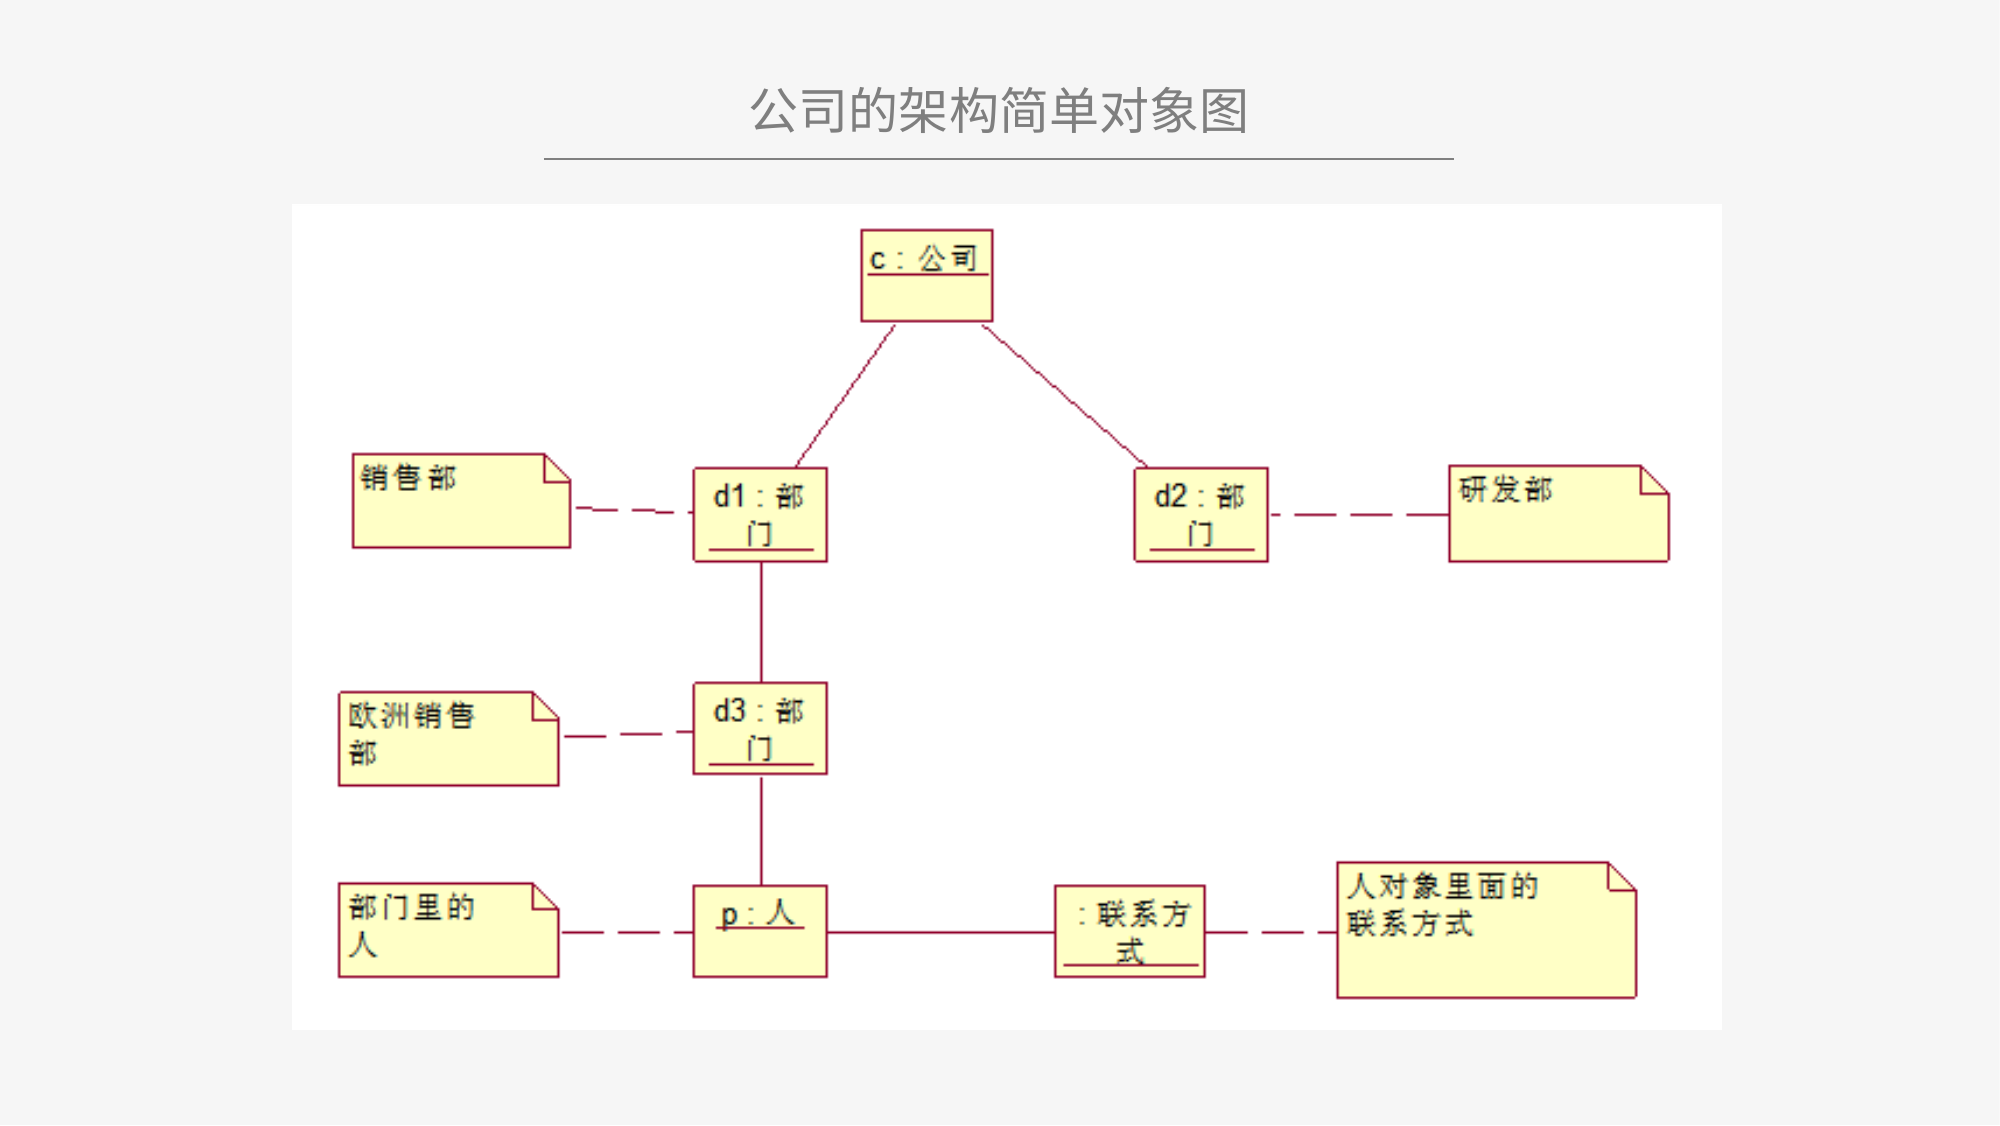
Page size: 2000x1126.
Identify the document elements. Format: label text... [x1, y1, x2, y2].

text_box 公司的架构简单对象图 [582, 79, 1416, 140]
picture [292, 203, 1722, 1030]
